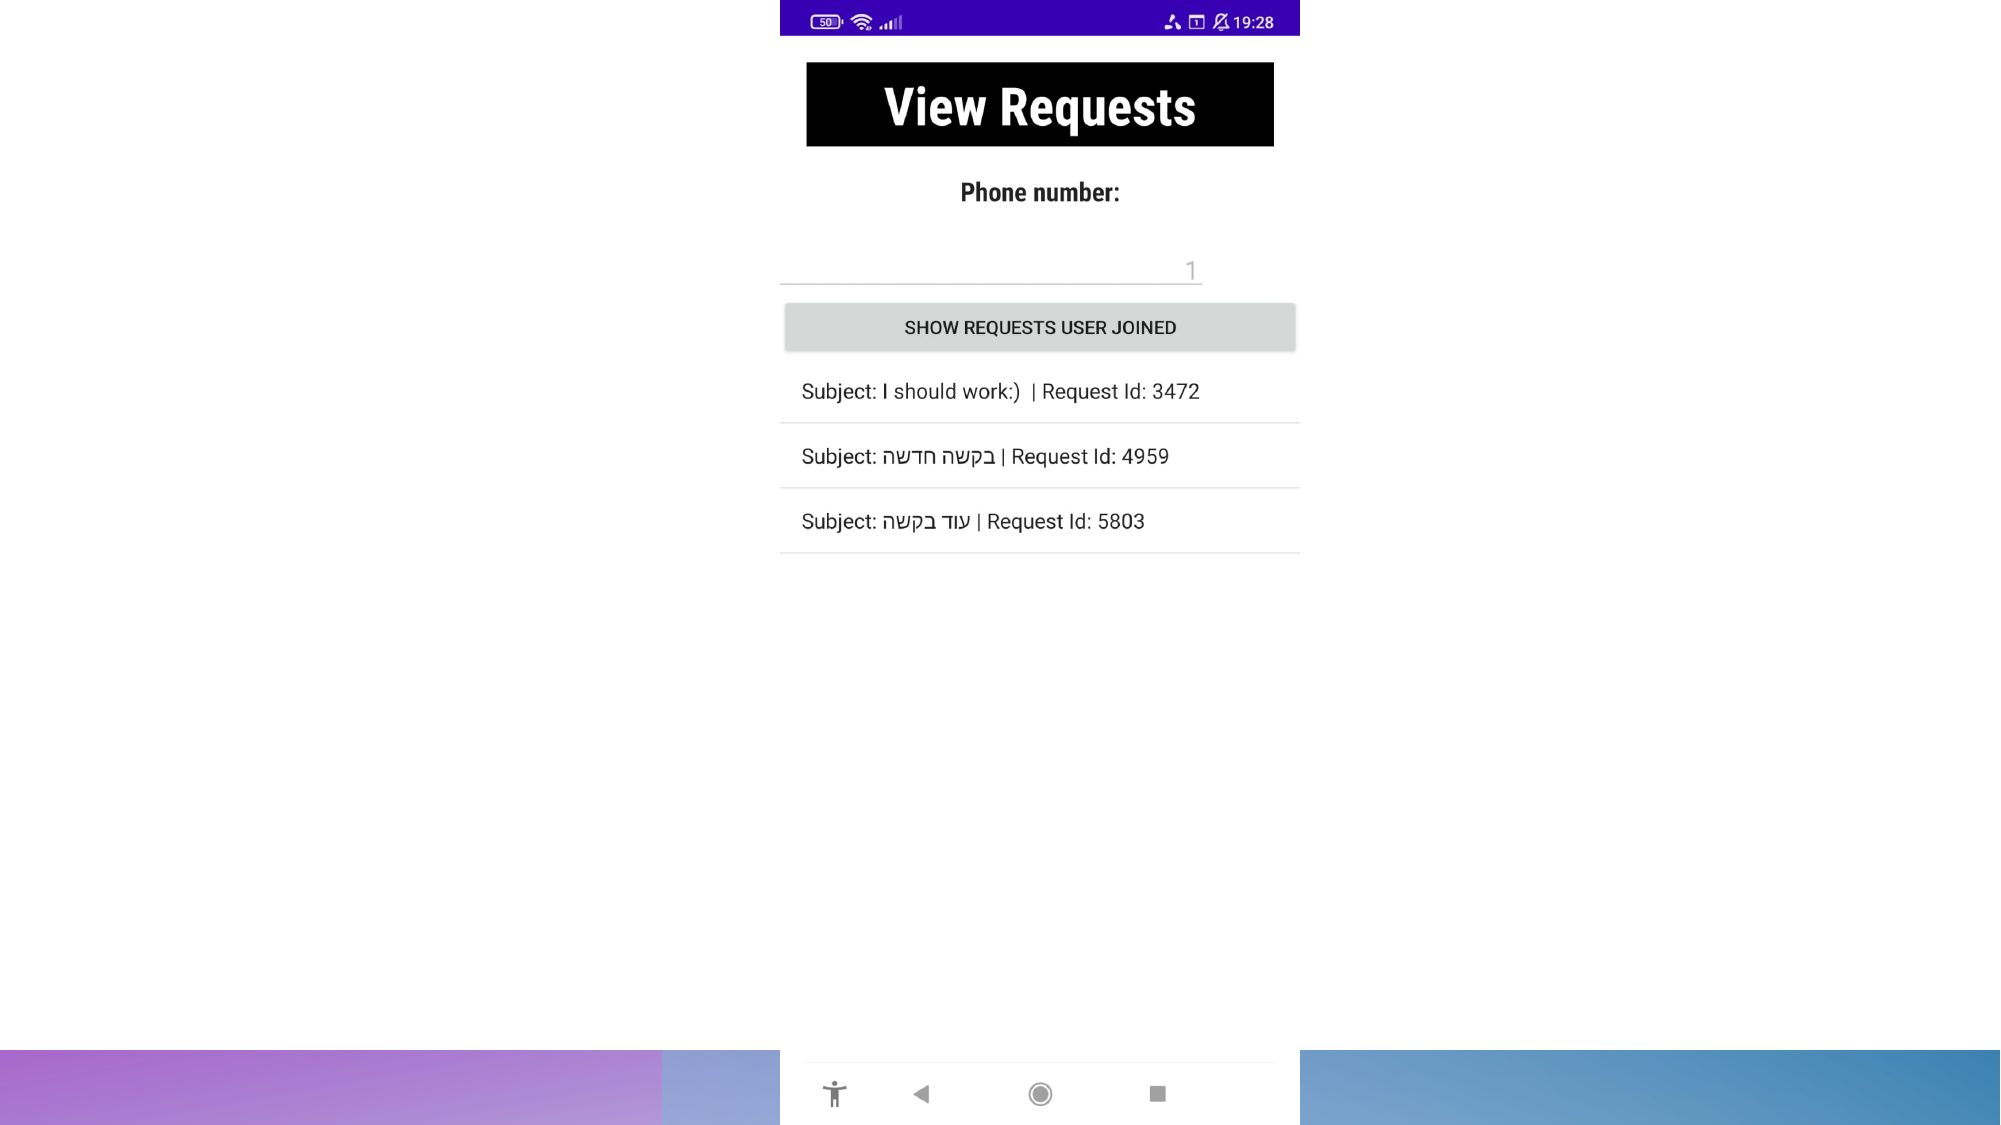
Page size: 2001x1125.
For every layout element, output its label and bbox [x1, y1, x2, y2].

picture [780, 0, 1300, 1125]
